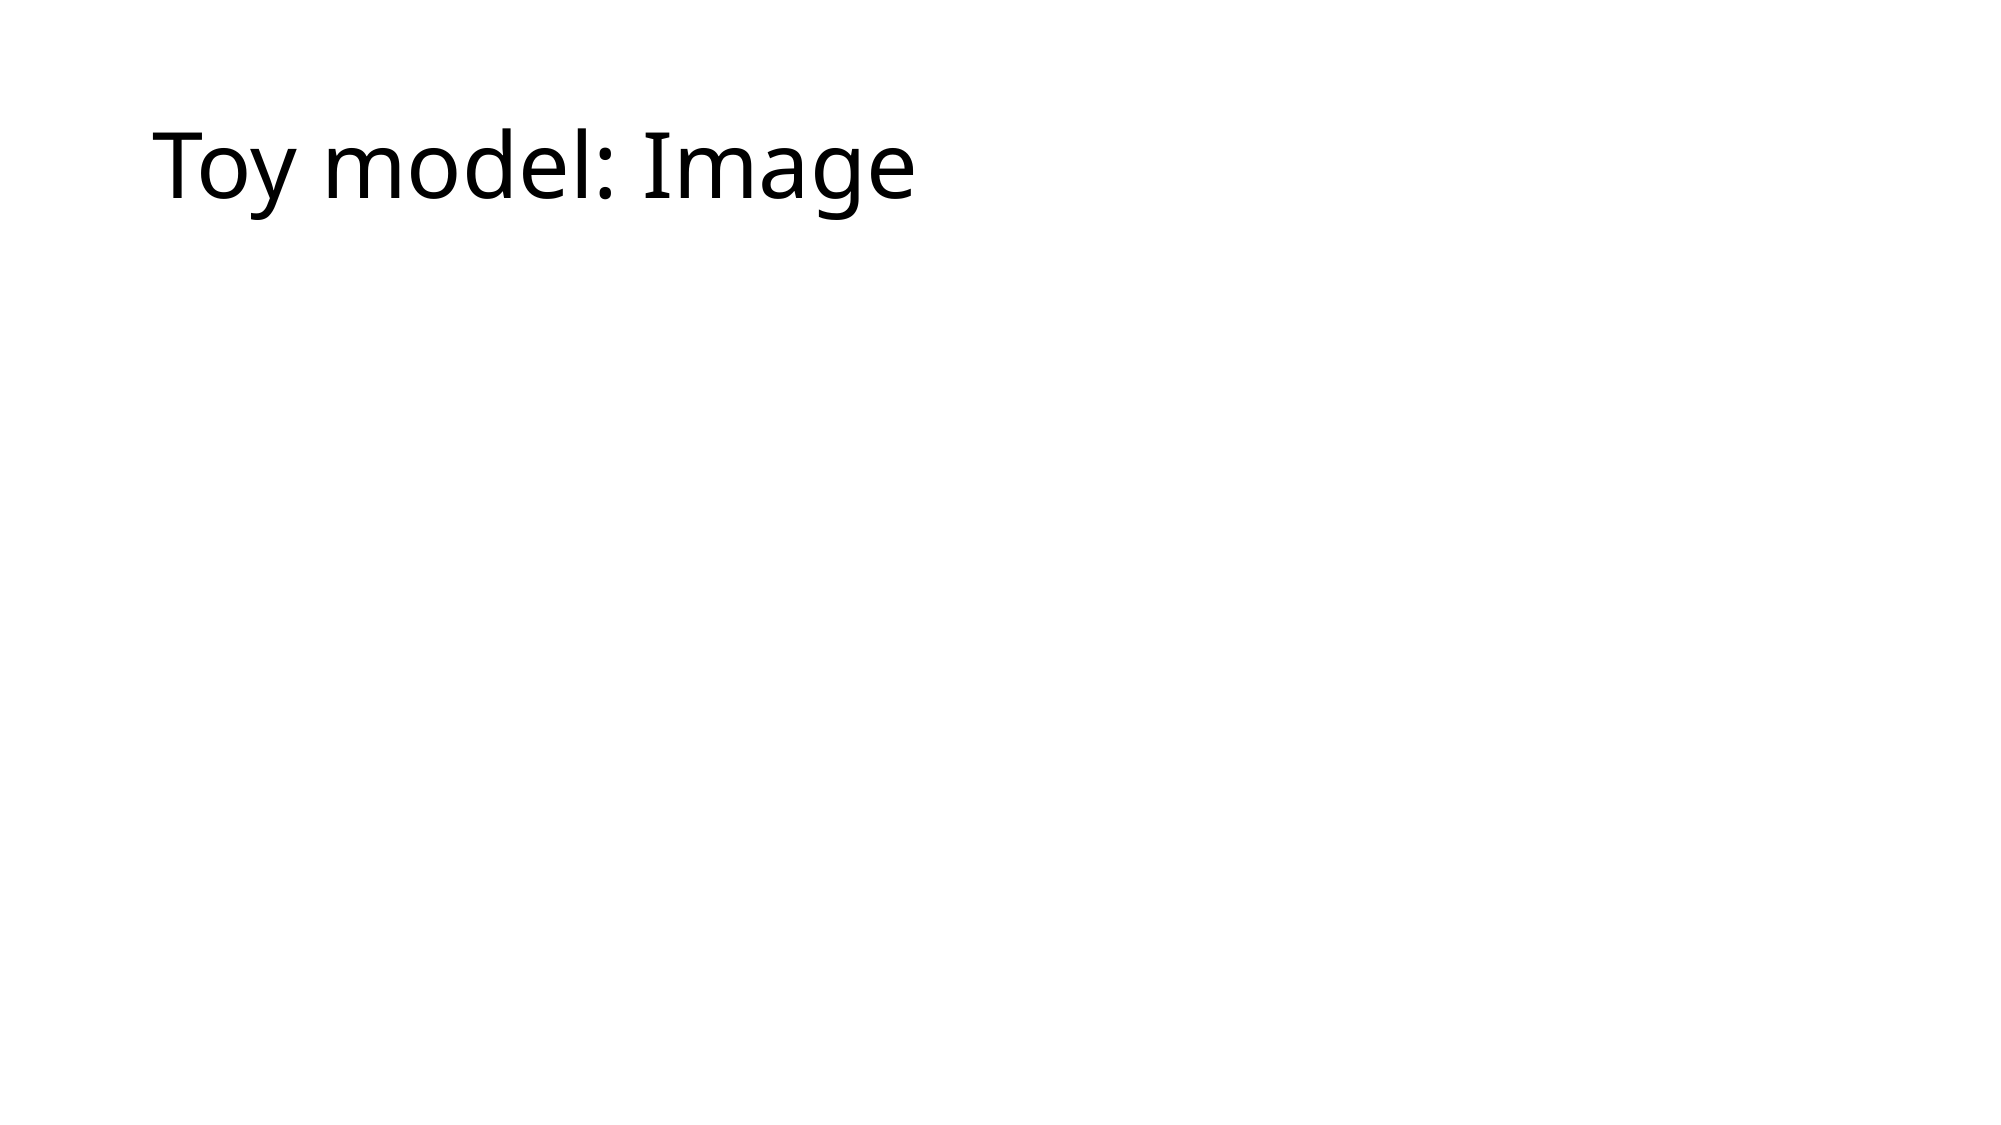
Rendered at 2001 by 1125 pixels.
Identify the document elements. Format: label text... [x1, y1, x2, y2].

title Toy model: Image [137, 59, 1863, 278]
